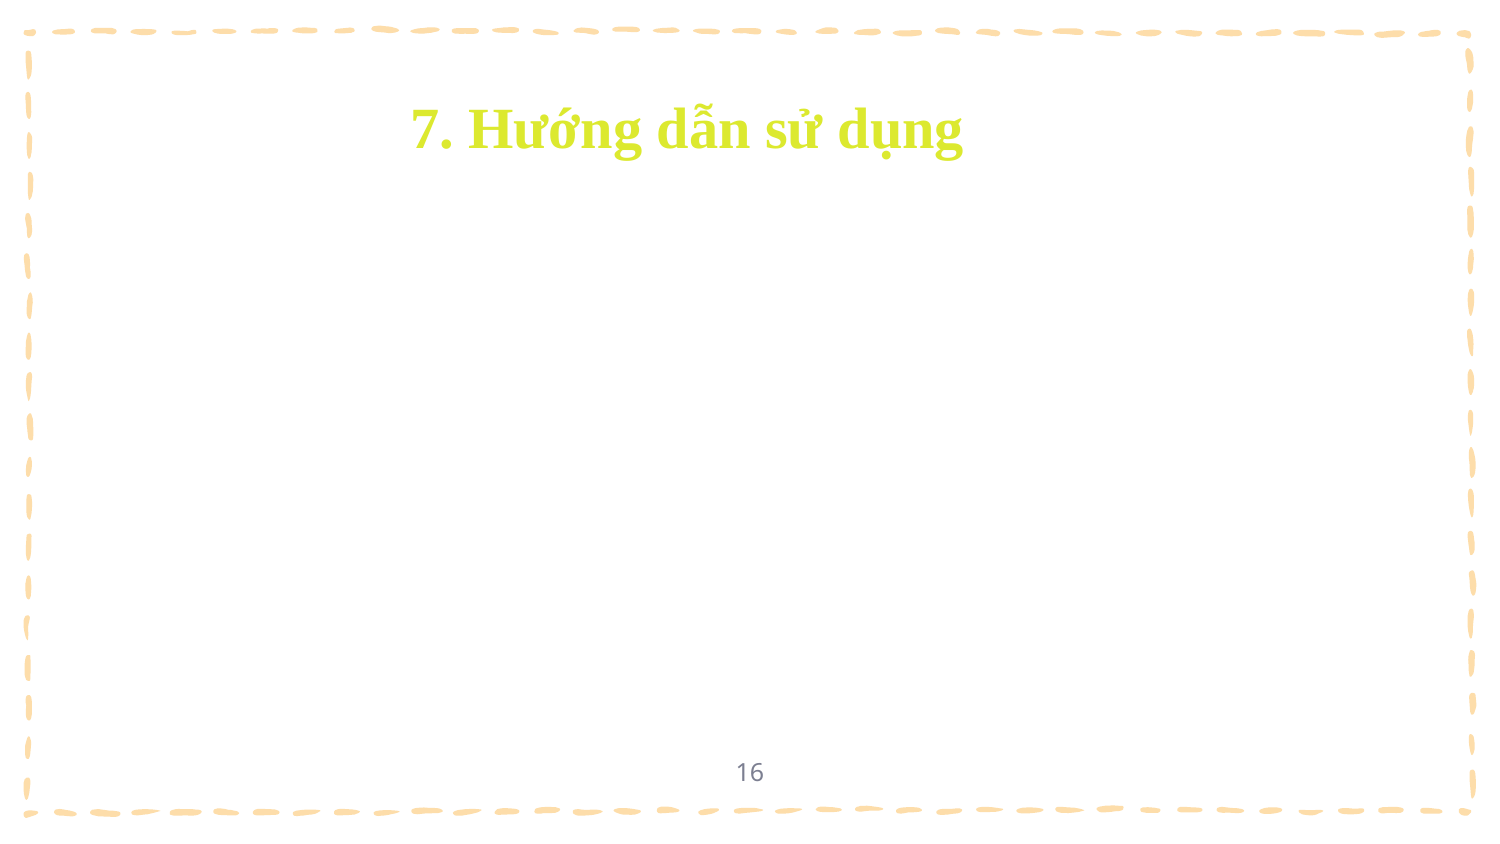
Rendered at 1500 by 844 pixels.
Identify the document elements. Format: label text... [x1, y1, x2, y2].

title 7. Hướng dẫn sử dụng [75, 45, 1300, 175]
slide_number 16 [0, 741, 1500, 807]
